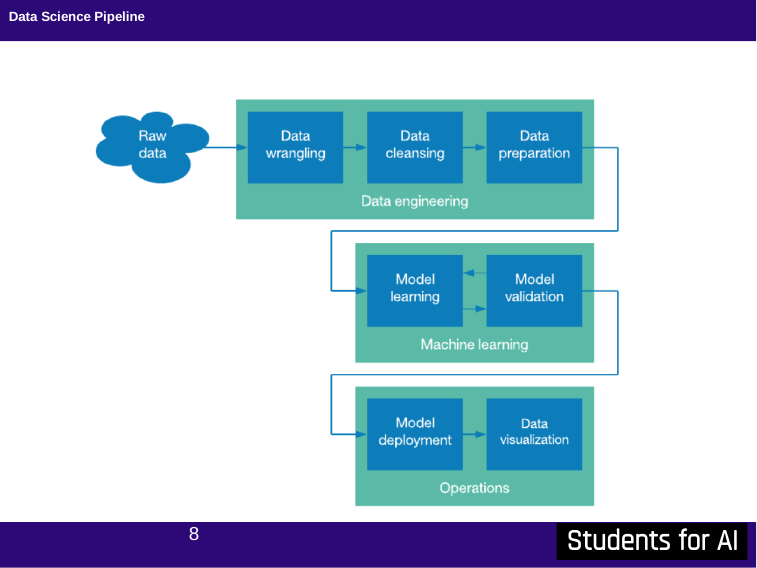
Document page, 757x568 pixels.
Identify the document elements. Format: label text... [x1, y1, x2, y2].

title Data Science Pipeline [8, 8, 748, 30]
picture [82, 91, 654, 513]
picture [556, 523, 748, 560]
slide_number 8 [25, 527, 200, 545]
